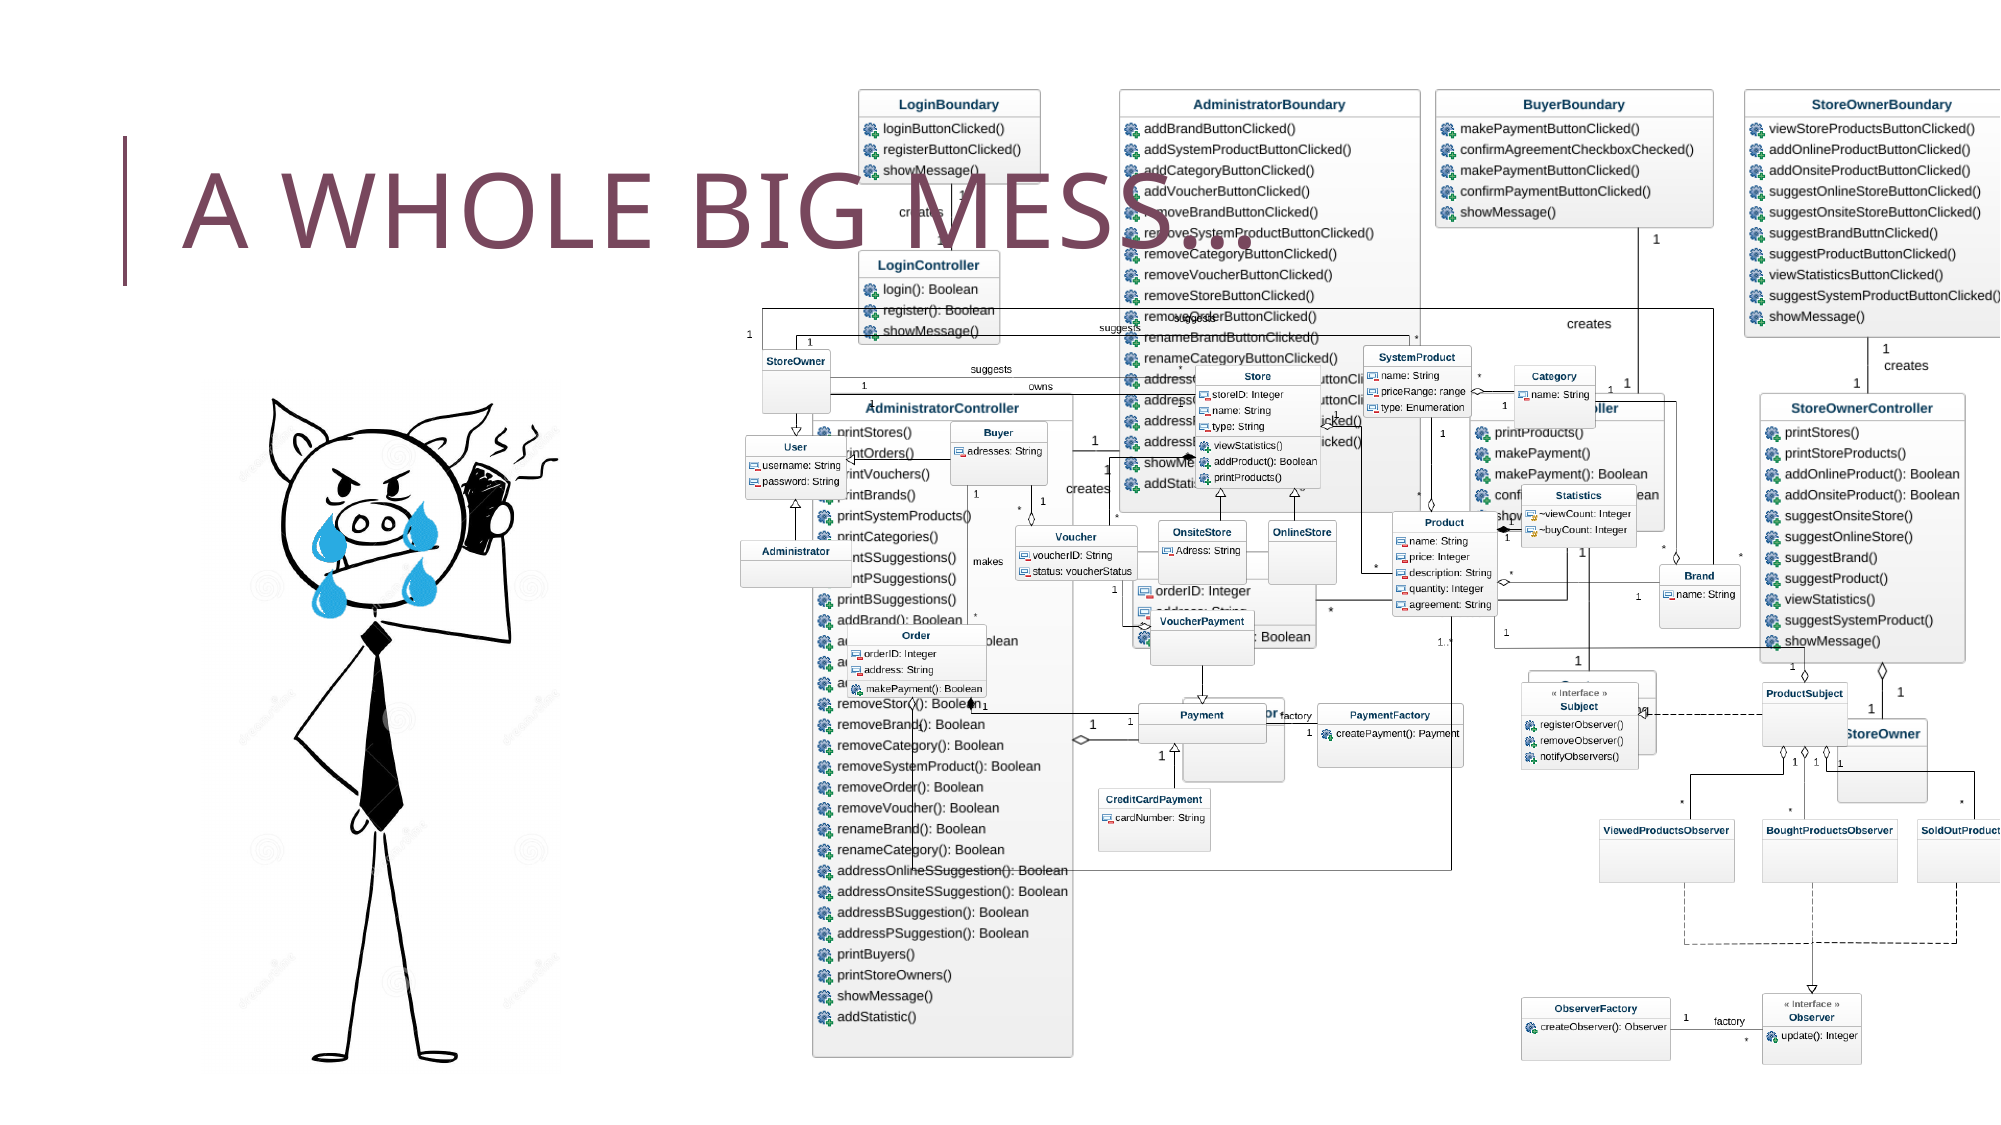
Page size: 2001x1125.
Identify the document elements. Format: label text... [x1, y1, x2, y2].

title A whole big mess… [168, 96, 774, 342]
picture [201, 379, 561, 1074]
picture [781, 58, 2000, 276]
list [716, 276, 2000, 1088]
